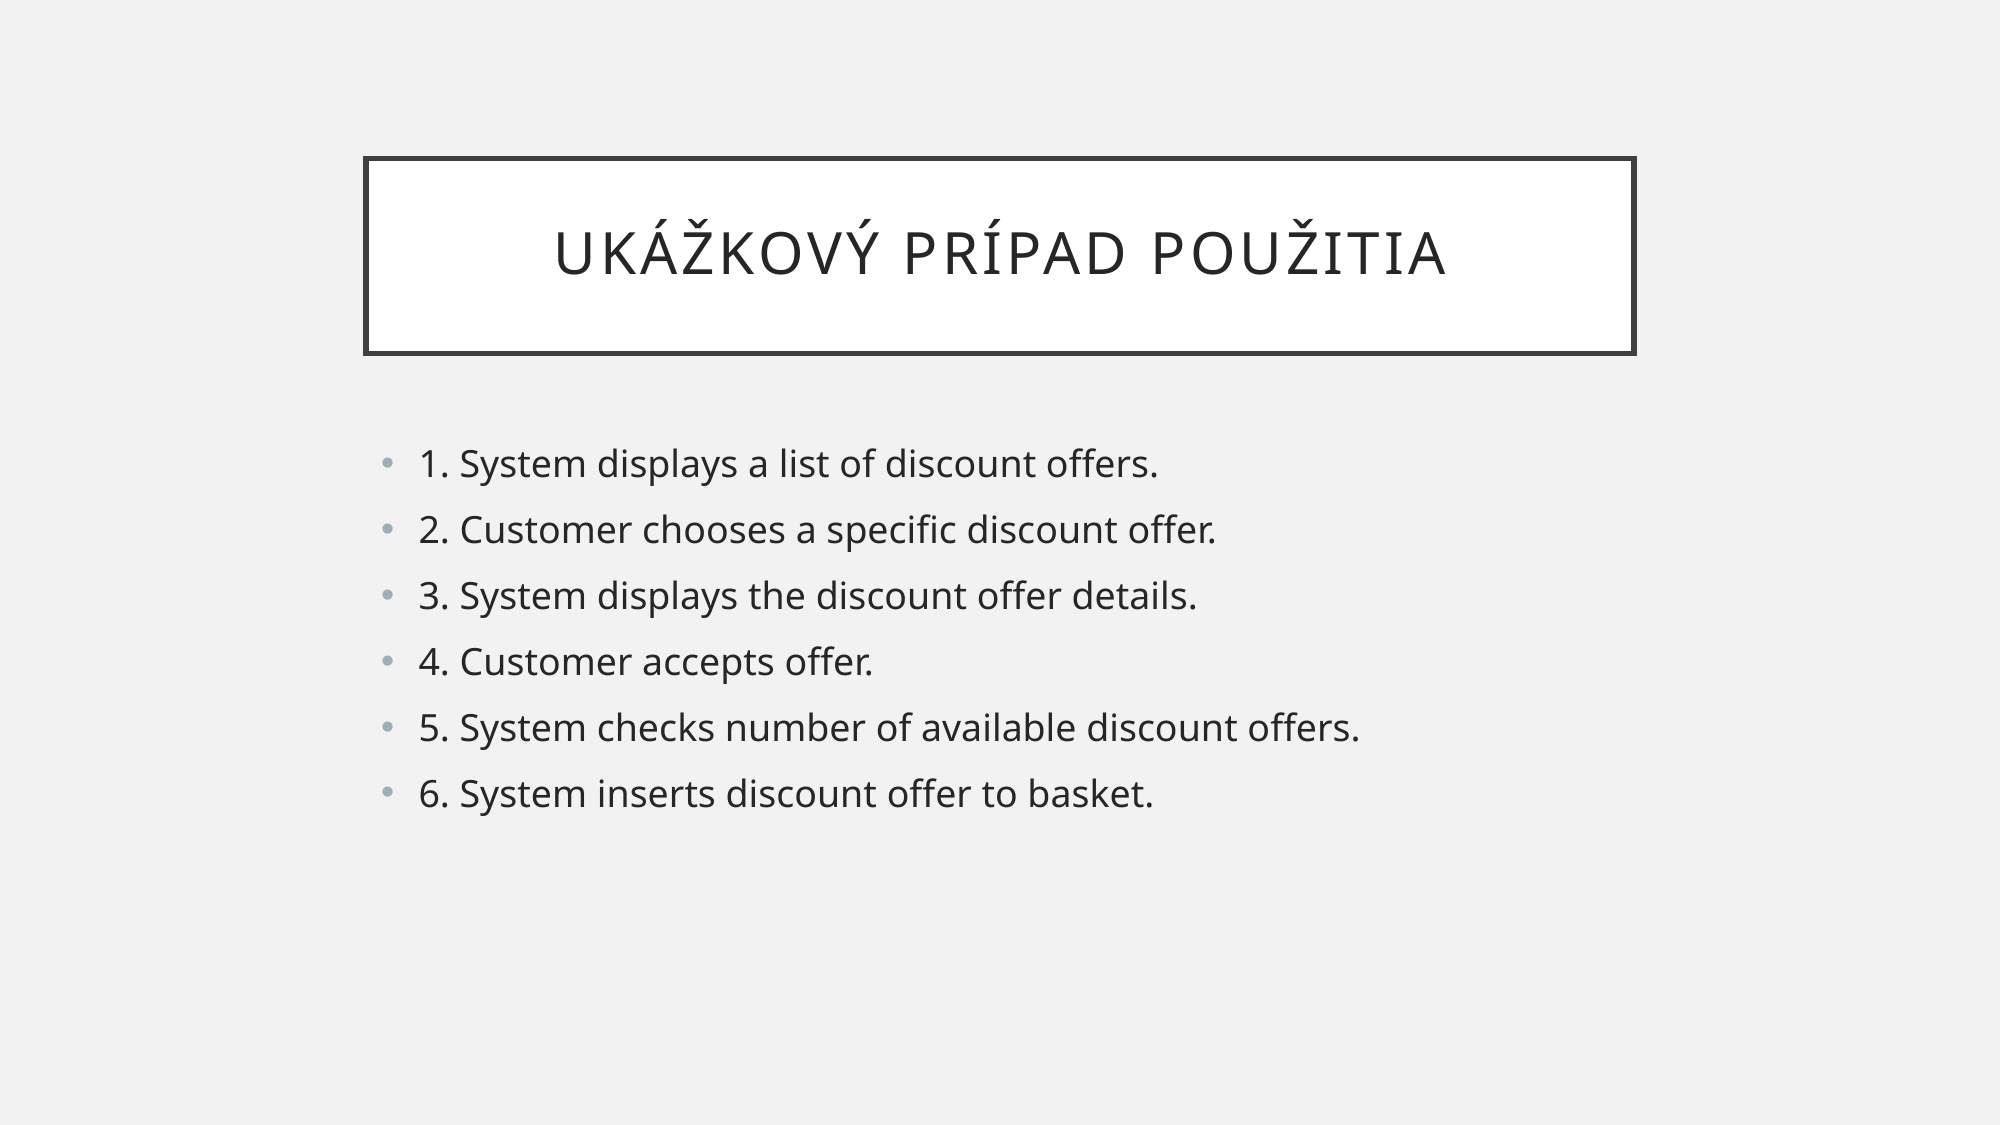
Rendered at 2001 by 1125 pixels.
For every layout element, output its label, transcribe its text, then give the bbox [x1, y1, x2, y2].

title Ukážkový Prípad použitia [363, 156, 1637, 356]
list 1. System displays a list of discount offers. 2. Customer chooses a specific discount offer. 3. System displays the discount offer details. 4. Customer accepts offer. 5. System checks number of available discount offers. 6. System inserts discount offer to basket. [366, 432, 1634, 942]
